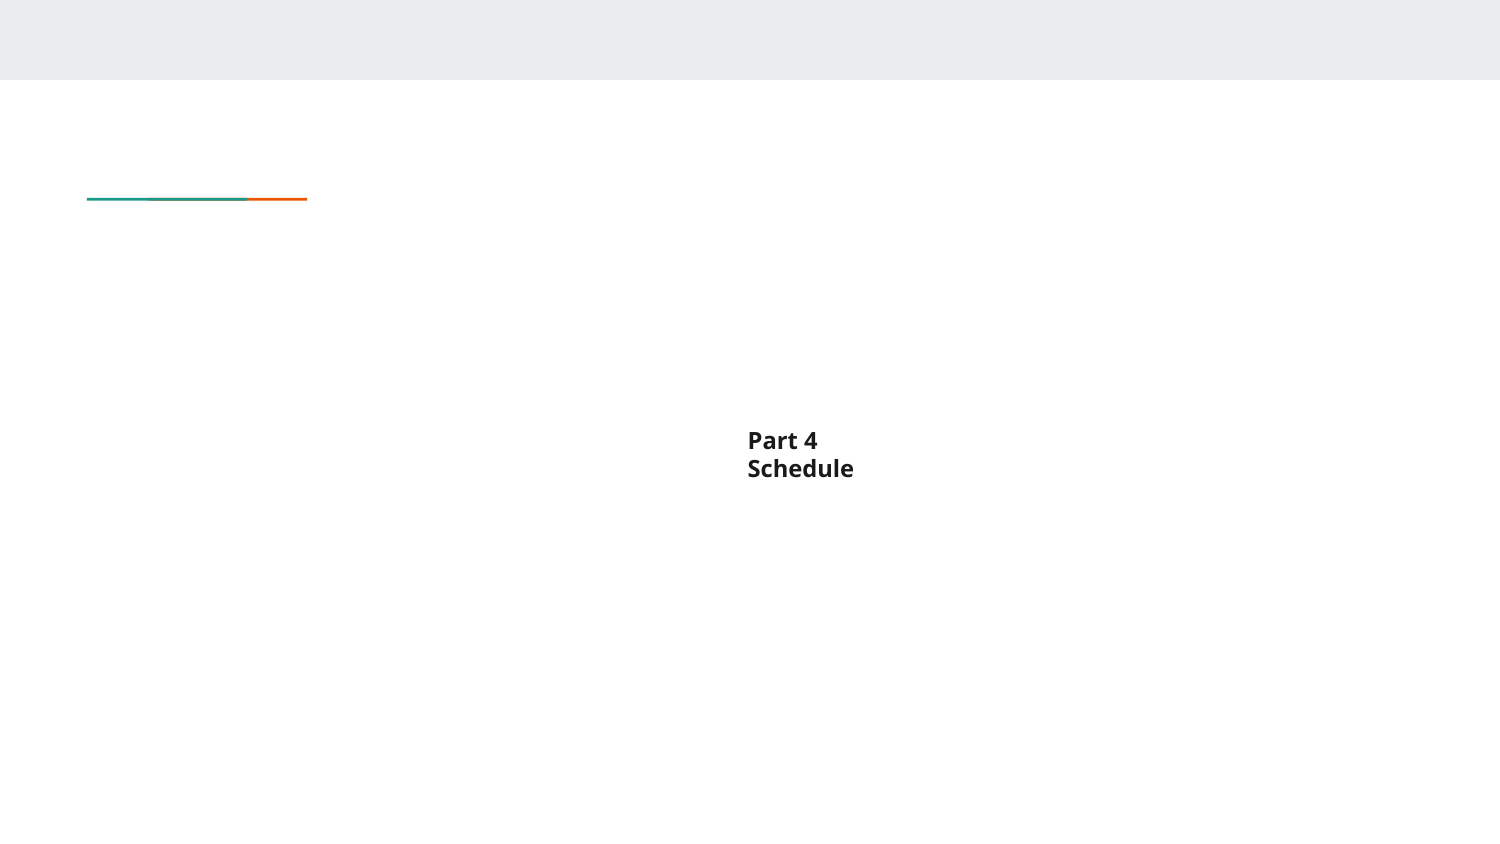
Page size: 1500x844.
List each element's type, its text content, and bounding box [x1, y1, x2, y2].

title Part 4 Schedule [732, 410, 1454, 499]
